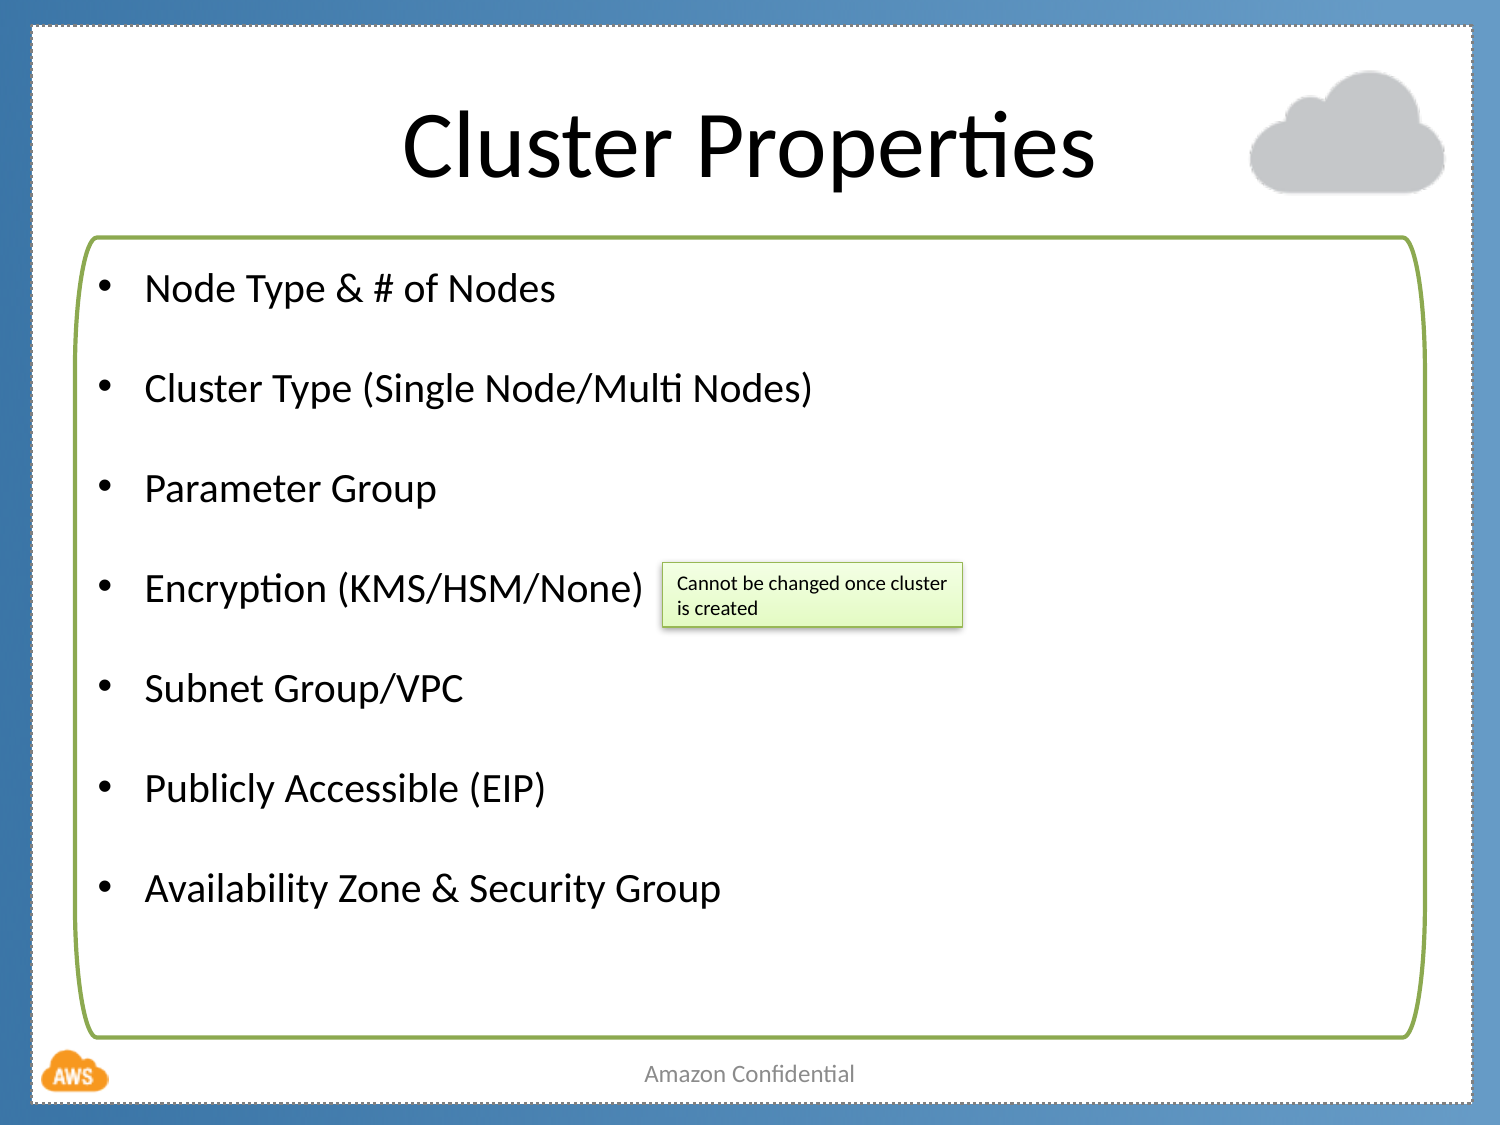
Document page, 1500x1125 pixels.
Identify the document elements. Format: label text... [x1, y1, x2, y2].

text_box Cannot be changed once cluster is created [662, 562, 963, 628]
title Cluster Properties [75, 45, 1425, 233]
footer Amazon Confidential [512, 1042, 988, 1103]
picture [0, 0, 1500, 1125]
text_box Node Type & # of Nodes Cluster Type (Single Node/Multi Nodes) Parameter Group Encryption (KMS/HSM/None) Subnet Group/VPC Publicly Accessible (EIP) Availability Zone & Security Group [72, 235, 1428, 1040]
